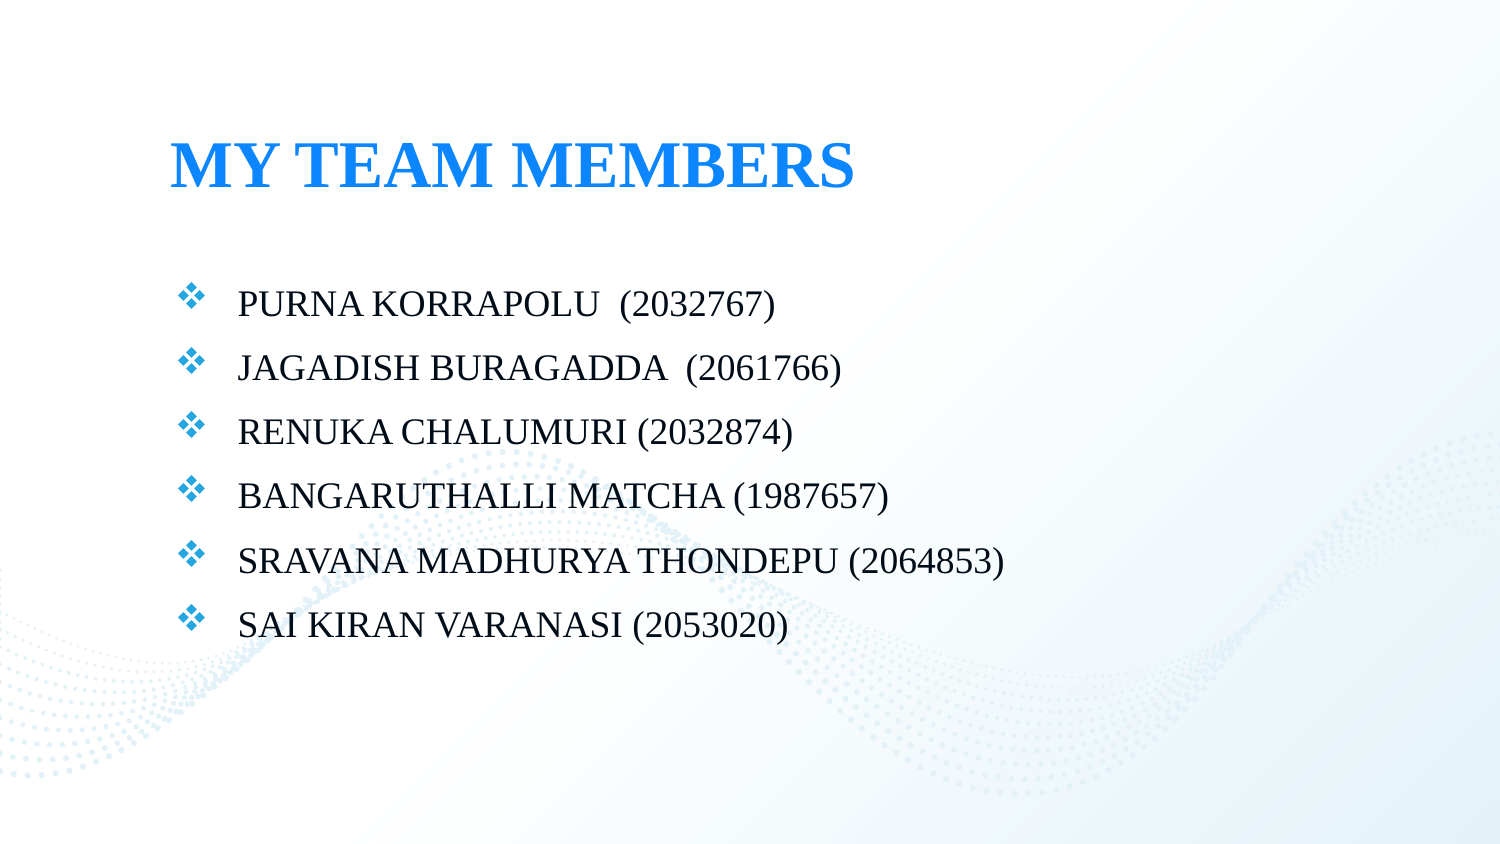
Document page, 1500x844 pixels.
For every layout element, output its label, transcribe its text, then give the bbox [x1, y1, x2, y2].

list PURNA KORRAPOLU (2032767) JAGADISH BURAGADDA (2061766) RENUKA CHALUMURI (2032874) BANGARUTHALLI MATCHA (1987657) SRAVANA MADHURYA THONDEPU (2064853) SAI KIRAN VARANASI (2053020) [162, 271, 1322, 770]
title MY TEAM MEMBERS [170, 137, 1330, 203]
